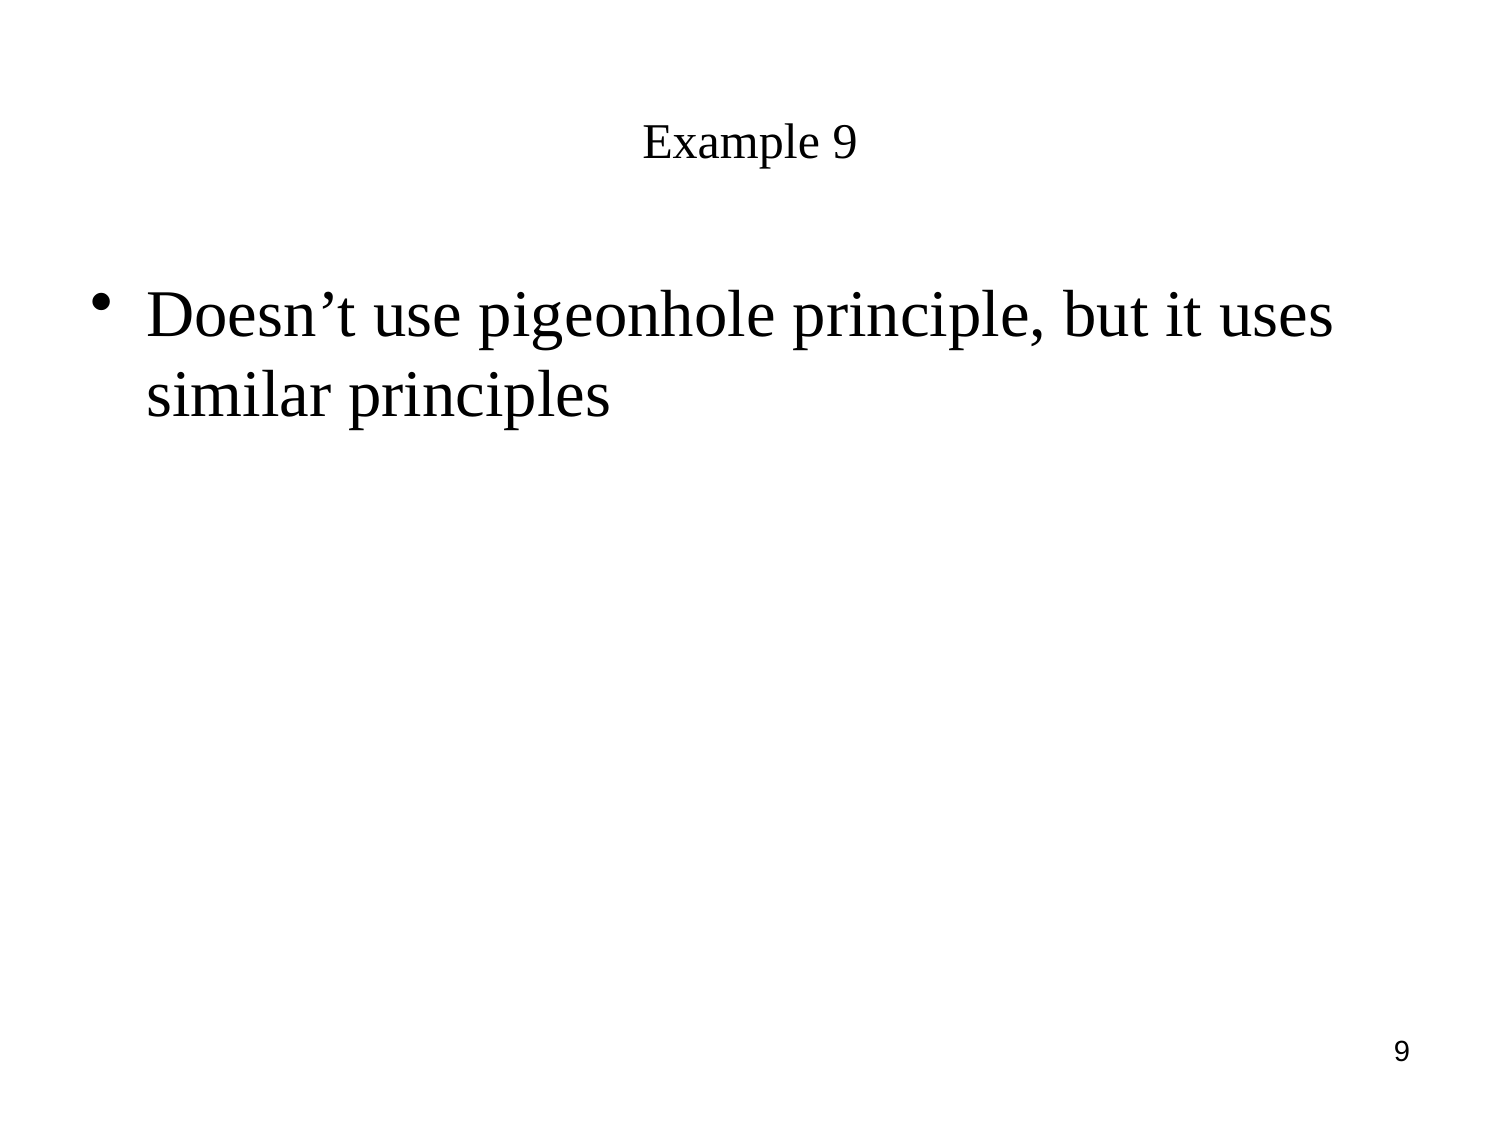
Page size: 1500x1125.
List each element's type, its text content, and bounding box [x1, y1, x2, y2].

list Doesn’t use pigeonhole principle, but it uses similar principles [74, 262, 1426, 1006]
slide_number 9 [1074, 1024, 1426, 1103]
title Example 9 [74, 44, 1426, 233]
